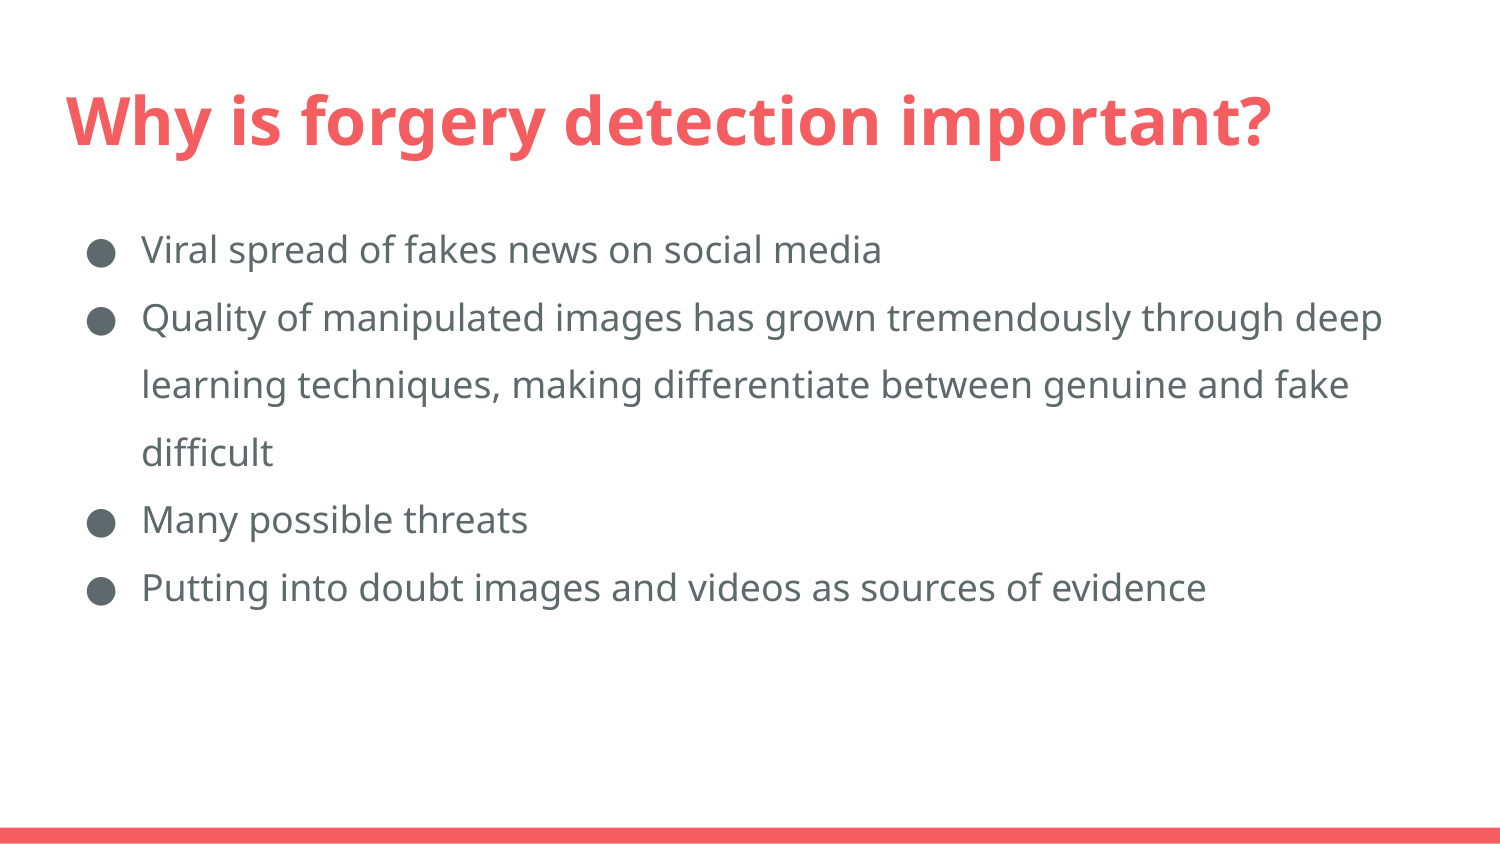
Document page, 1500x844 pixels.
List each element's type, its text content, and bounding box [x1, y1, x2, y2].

title Why is forgery detection important? [51, 64, 1449, 167]
list Viral spread of fakes news on social media Quality of manipulated images has grown tremendously through deep learning techniques, making differentiate between genuine and fake difficult Many possible threats Putting into doubt images and videos as sources of evidence [51, 189, 1449, 750]
